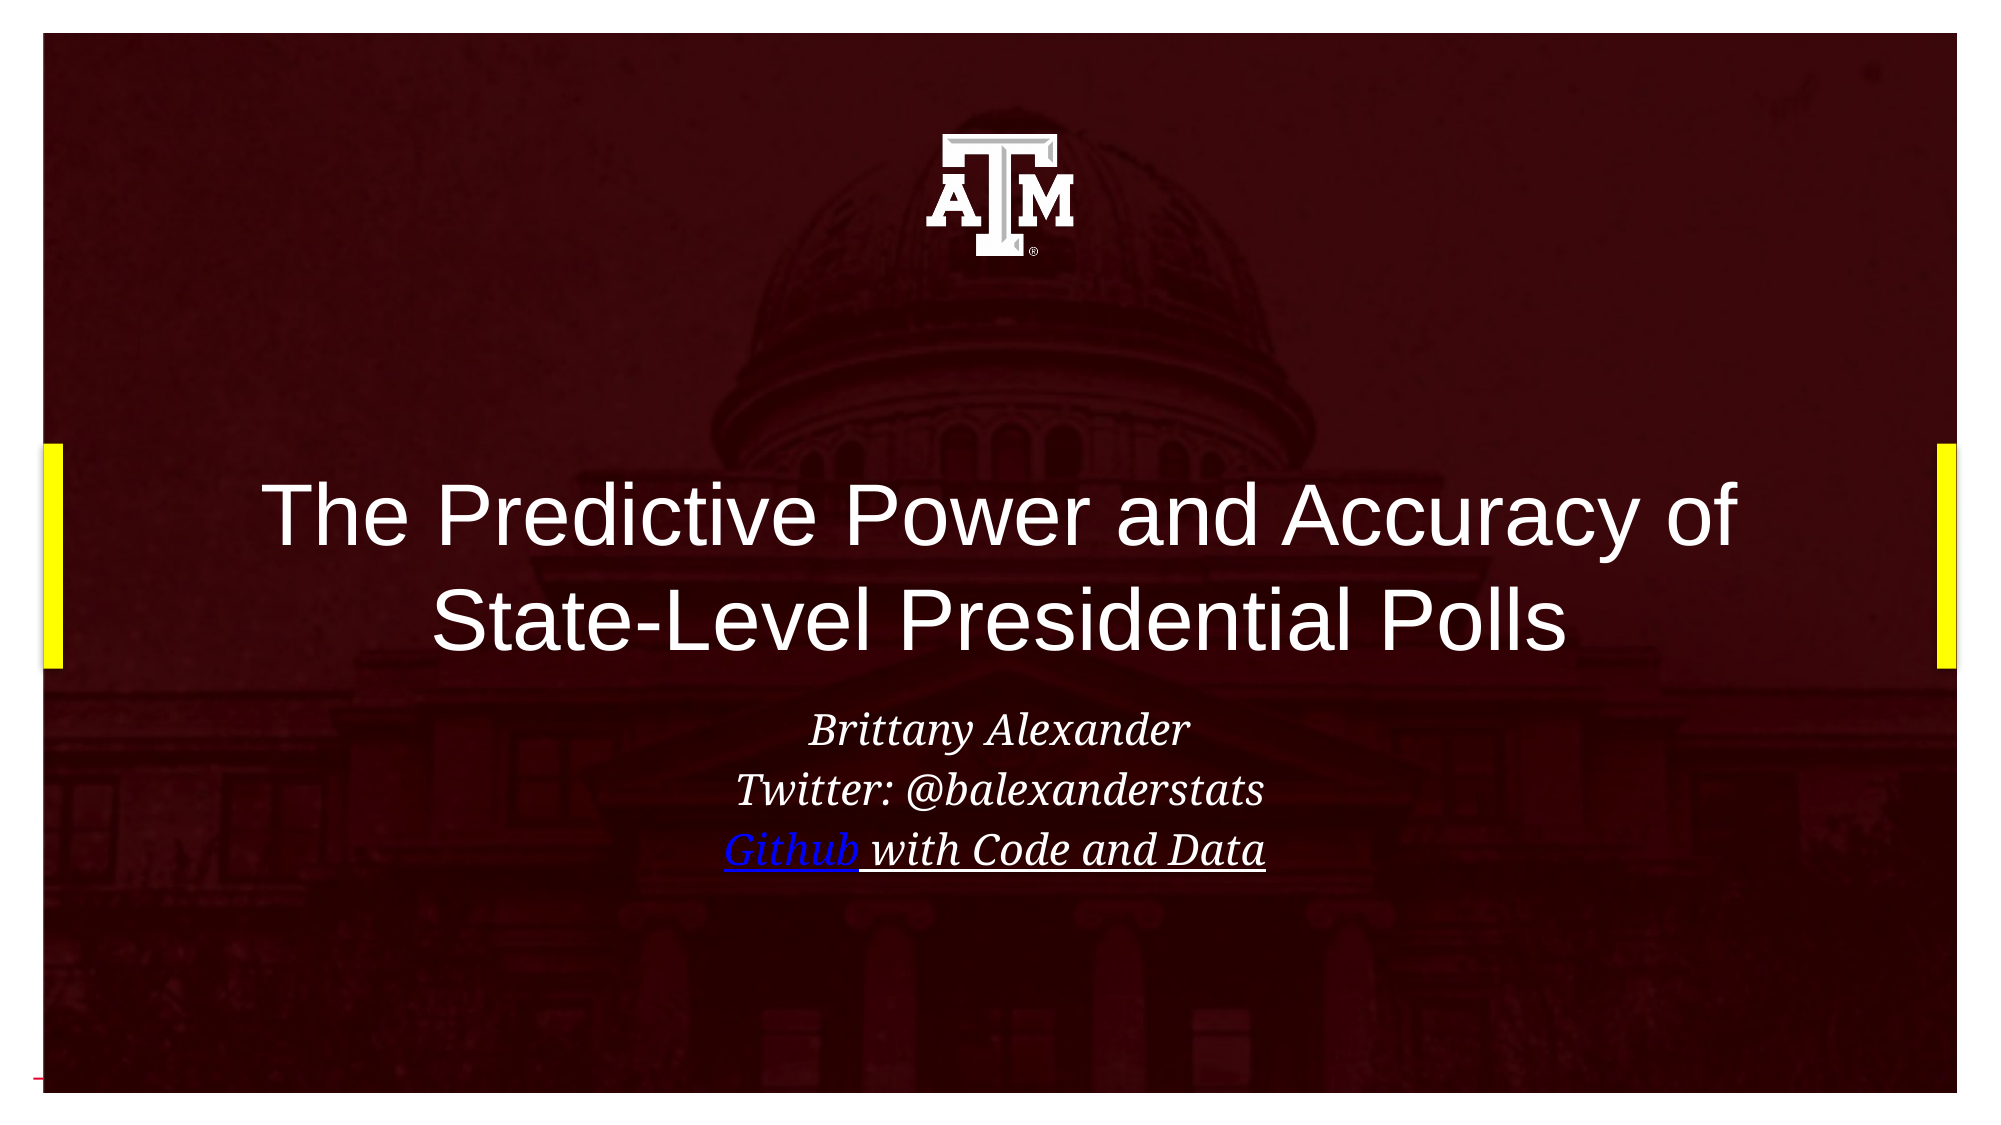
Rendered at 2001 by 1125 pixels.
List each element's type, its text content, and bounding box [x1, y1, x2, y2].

picture [43, 33, 1957, 1093]
subtitle Brittany Alexander Twitter: @balexanderstats Github with Code and Data [300, 694, 1700, 890]
title The Predictive Power and Accuracy of State-Level Presidential Polls [150, 441, 1850, 683]
